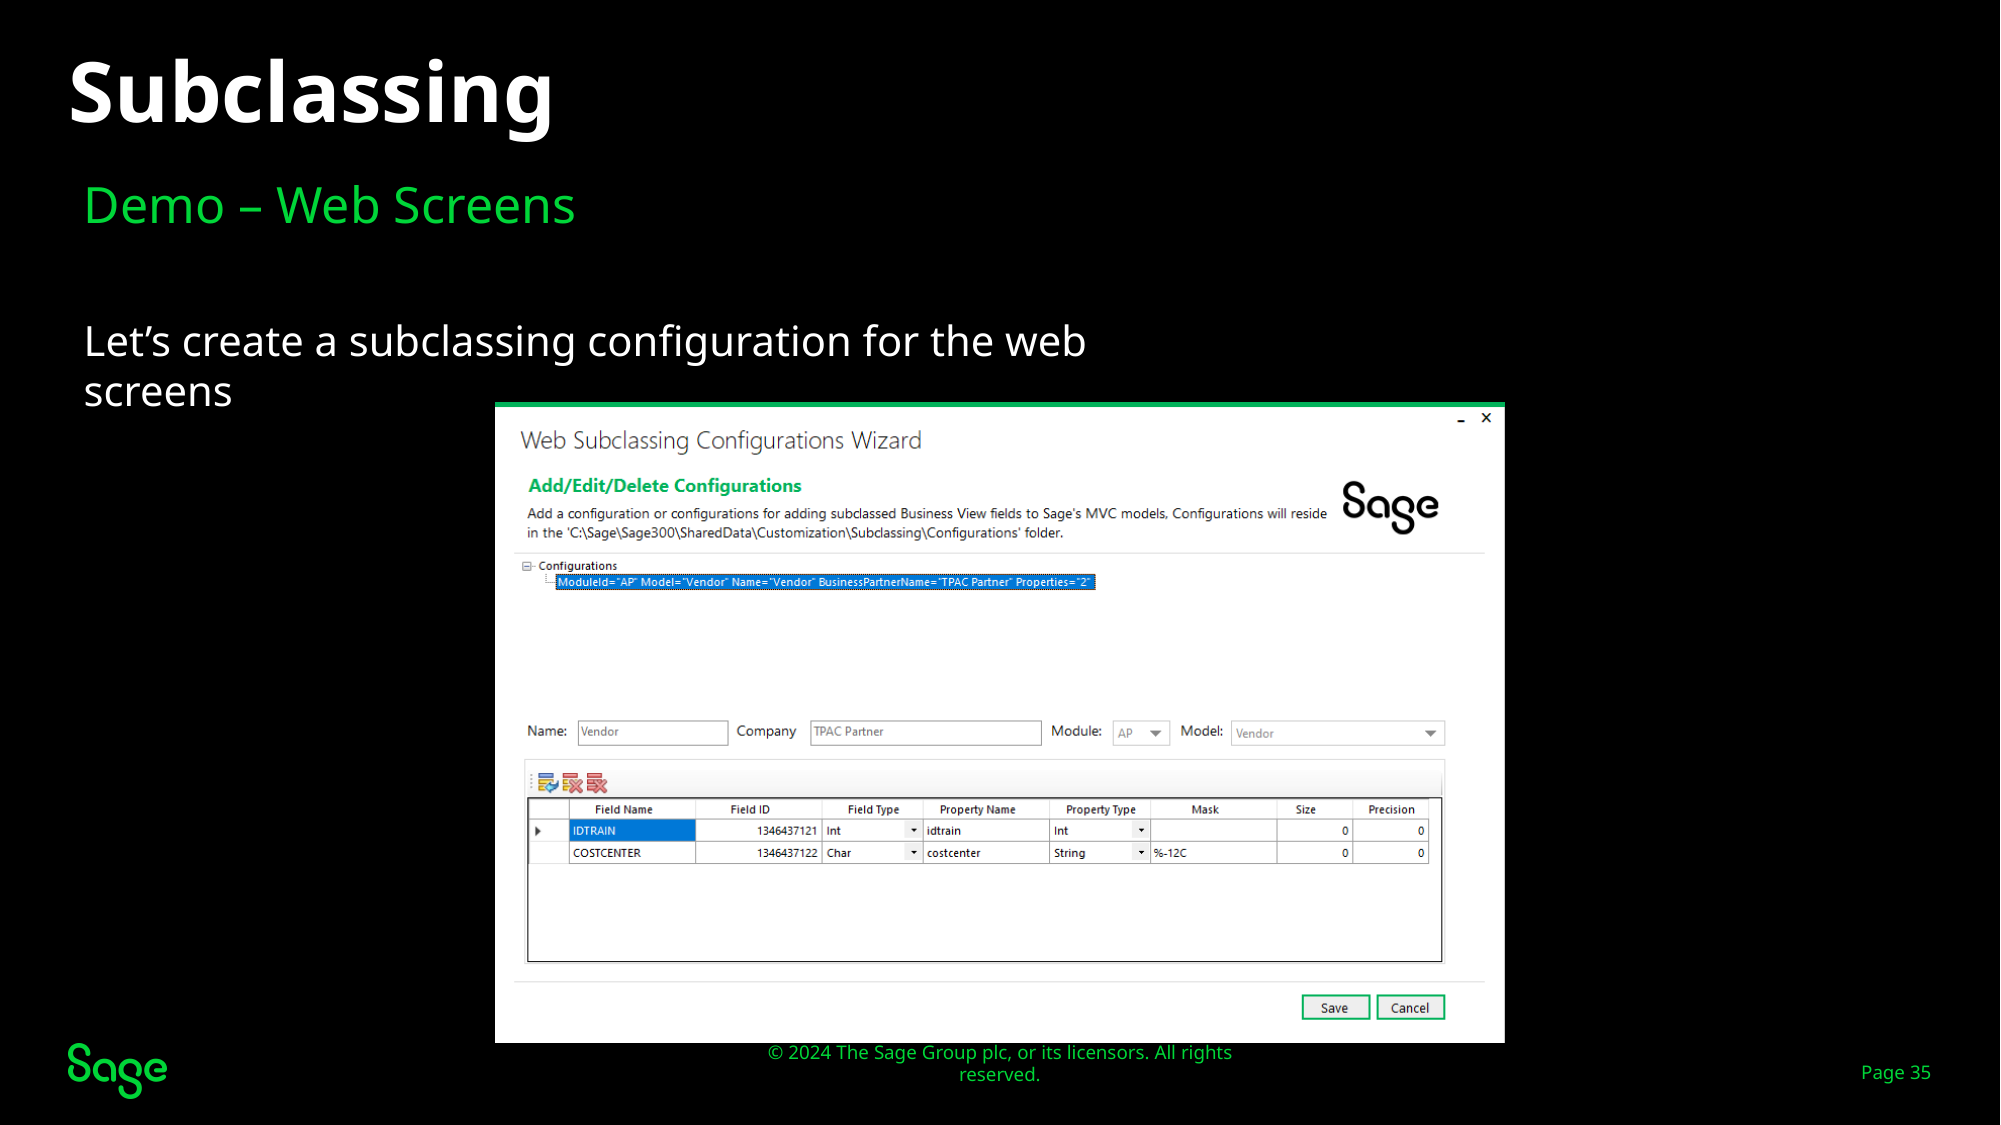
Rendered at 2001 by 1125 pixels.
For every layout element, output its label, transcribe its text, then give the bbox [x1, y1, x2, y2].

text_box Let’s create a subclassing configuration for the web screens [68, 307, 1231, 422]
slide_number Page 35 [1809, 1043, 1947, 1104]
picture [68, 1043, 167, 1099]
text_box Demo – Web Screens [68, 166, 696, 305]
text_box Subclassing [68, 50, 975, 149]
picture [495, 402, 1505, 1043]
